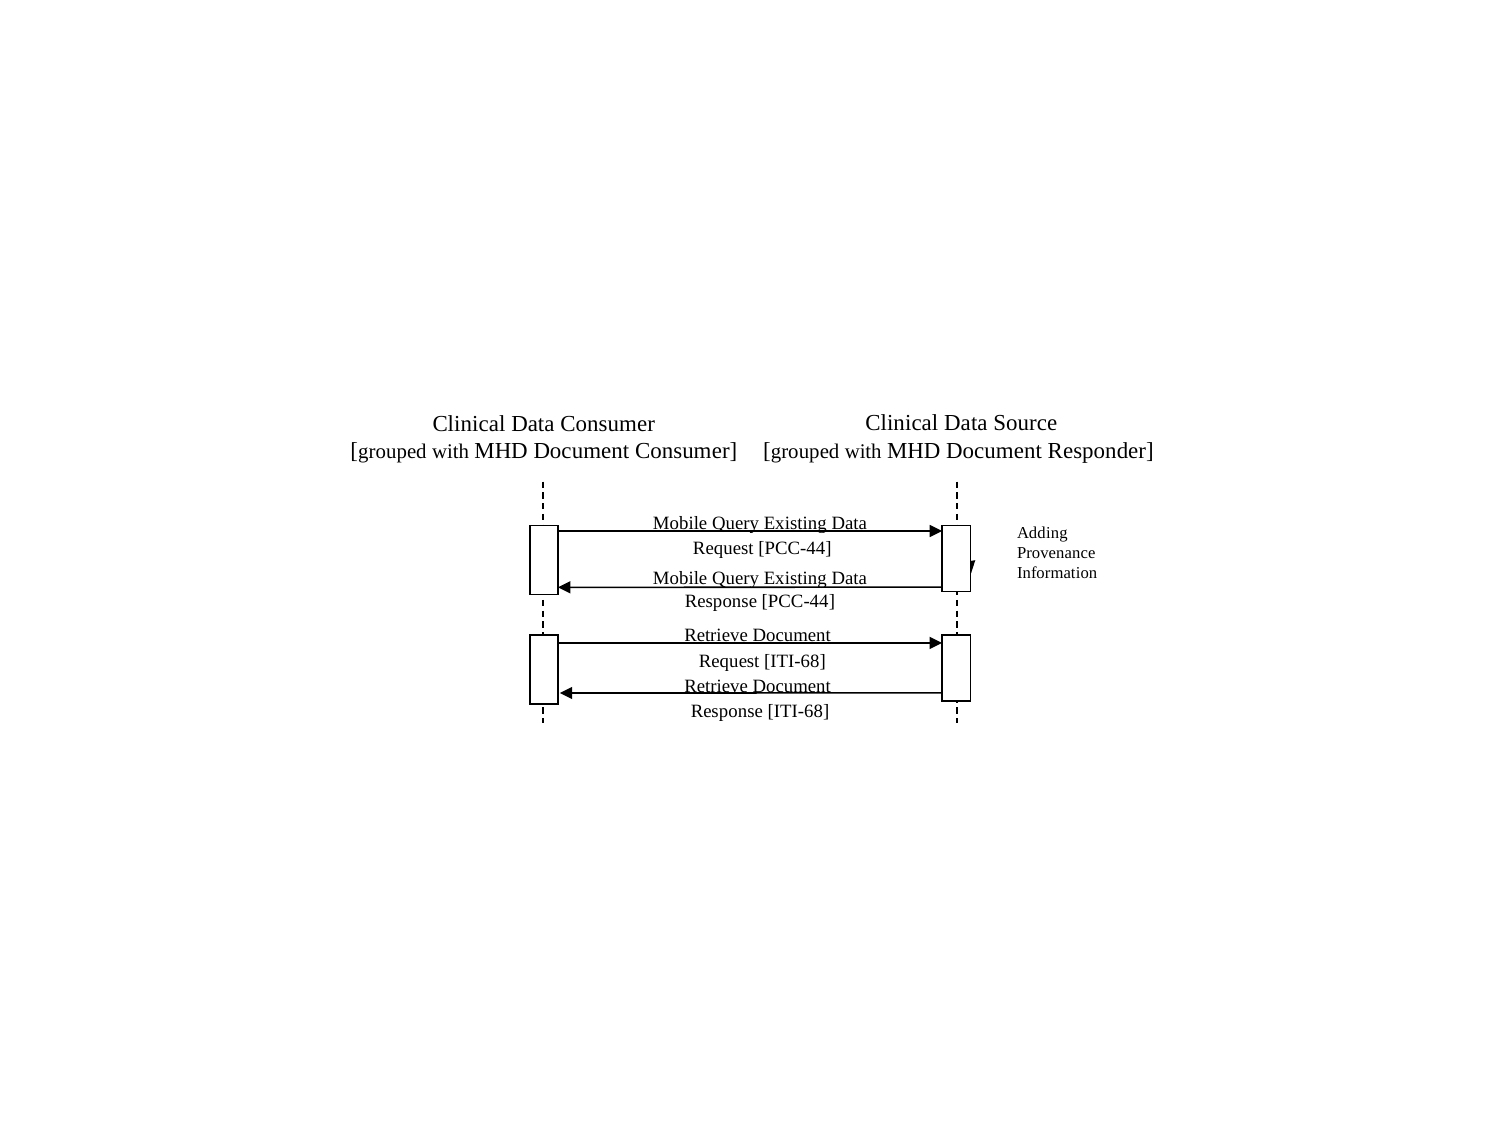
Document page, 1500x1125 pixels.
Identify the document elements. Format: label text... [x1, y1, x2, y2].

text_box Mobile Query Existing Data Request [PCC-44] [609, 506, 910, 530]
text_box [300, 385, 1200, 740]
text_box Mobile Query Existing Data Request [PCC-44] [609, 532, 910, 566]
text_box [958, 525, 971, 592]
text_box Retrieve Document Request [ITI-68] [609, 619, 910, 642]
text_box Clinical Data Consumer [grouped with MHD Document Consumer] [331, 400, 757, 477]
text_box [544, 635, 558, 704]
text_box Retrieve Document Request [ITI-68] [609, 644, 910, 669]
text_box Retrieve Document Response [ITI-68] [609, 693, 910, 724]
text_box Retrieve Document Response [ITI-68] [609, 669, 910, 692]
text_box [942, 635, 957, 702]
text_box [942, 525, 957, 592]
text_box Mobile Query Existing Data Response [PCC-44] [609, 566, 910, 587]
text_box [530, 525, 543, 595]
text_box Clinical Data Source [grouped with MHD Document Responder] [730, 400, 1193, 482]
text_box Adding Provenance Information [1002, 514, 1132, 594]
text_box [544, 525, 558, 595]
text_box [958, 635, 971, 702]
text_box Mobile Query Existing Data Response [PCC-44] [609, 588, 910, 619]
text_box [530, 635, 543, 704]
